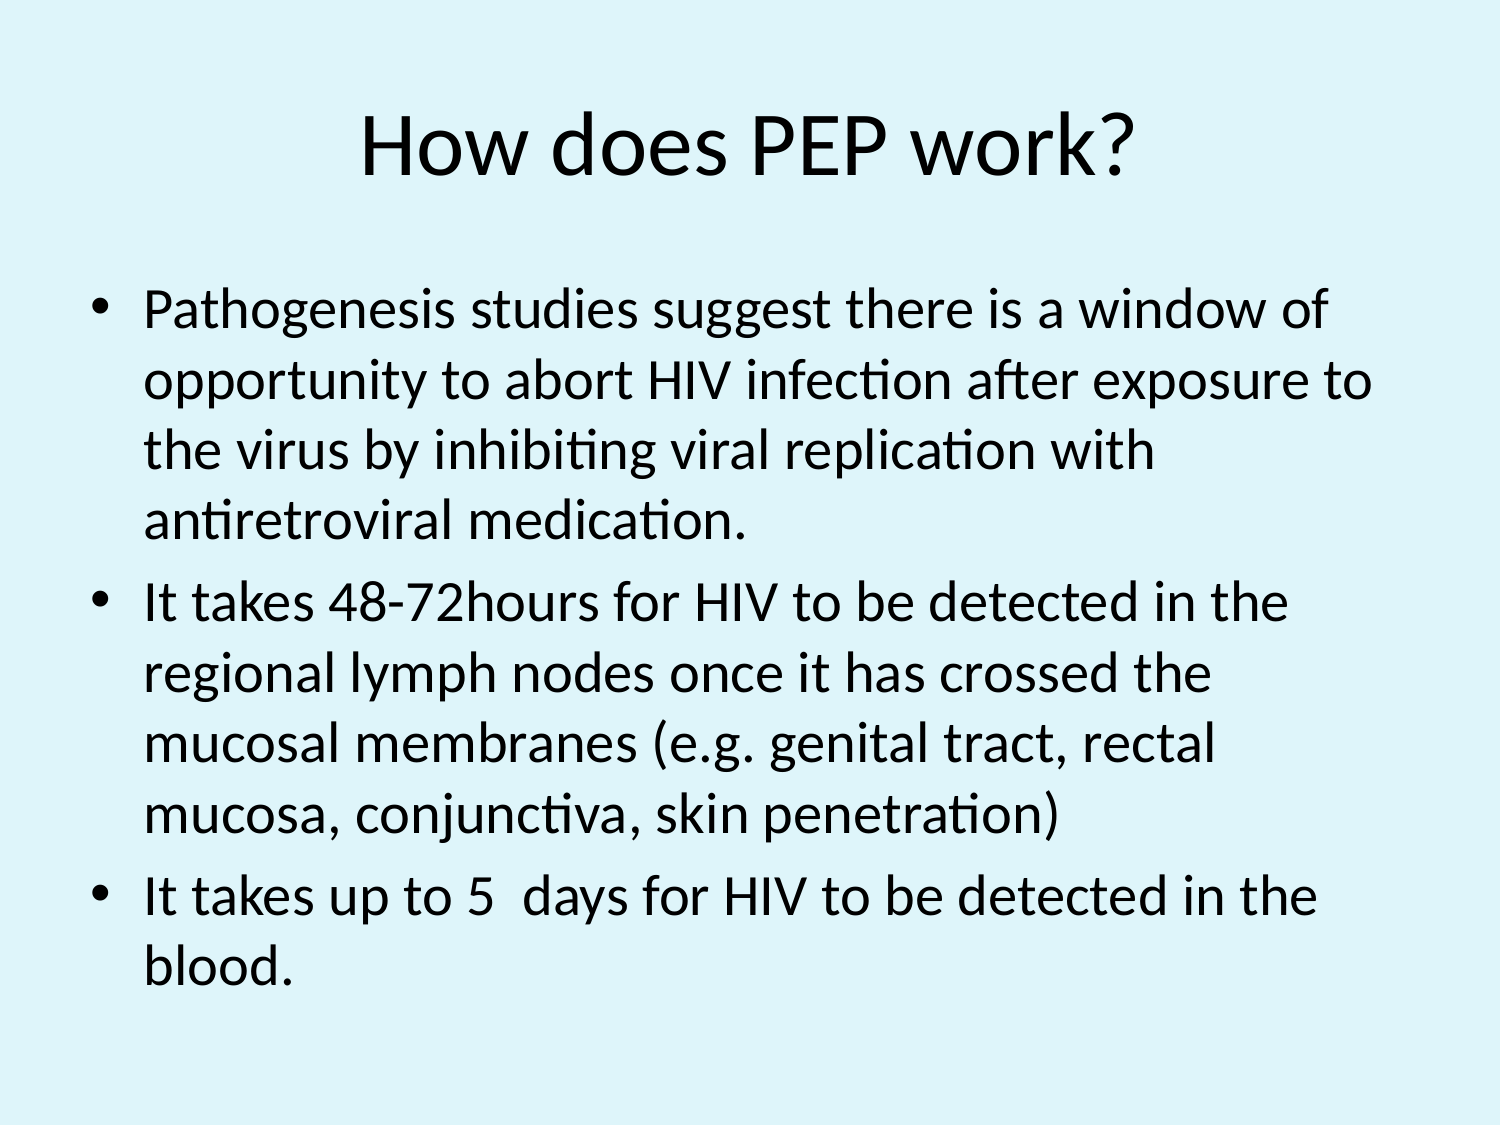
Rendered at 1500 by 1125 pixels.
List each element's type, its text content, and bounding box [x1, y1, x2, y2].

title How does PEP work? [75, 45, 1425, 233]
list Pathogenesis studies suggest there is a window of opportunity to abort HIV infection after exposure to the virus by inhibiting viral replication with antiretroviral medication. It takes 48-72hours for HIV to be detected in the regional lymph nodes once it has crossed the mucosal membranes (e.g. genital tract, rectal mucosa, conjunctiva, skin penetration) It takes up to 5 days for HIV to be detected in the blood. [75, 262, 1425, 1005]
